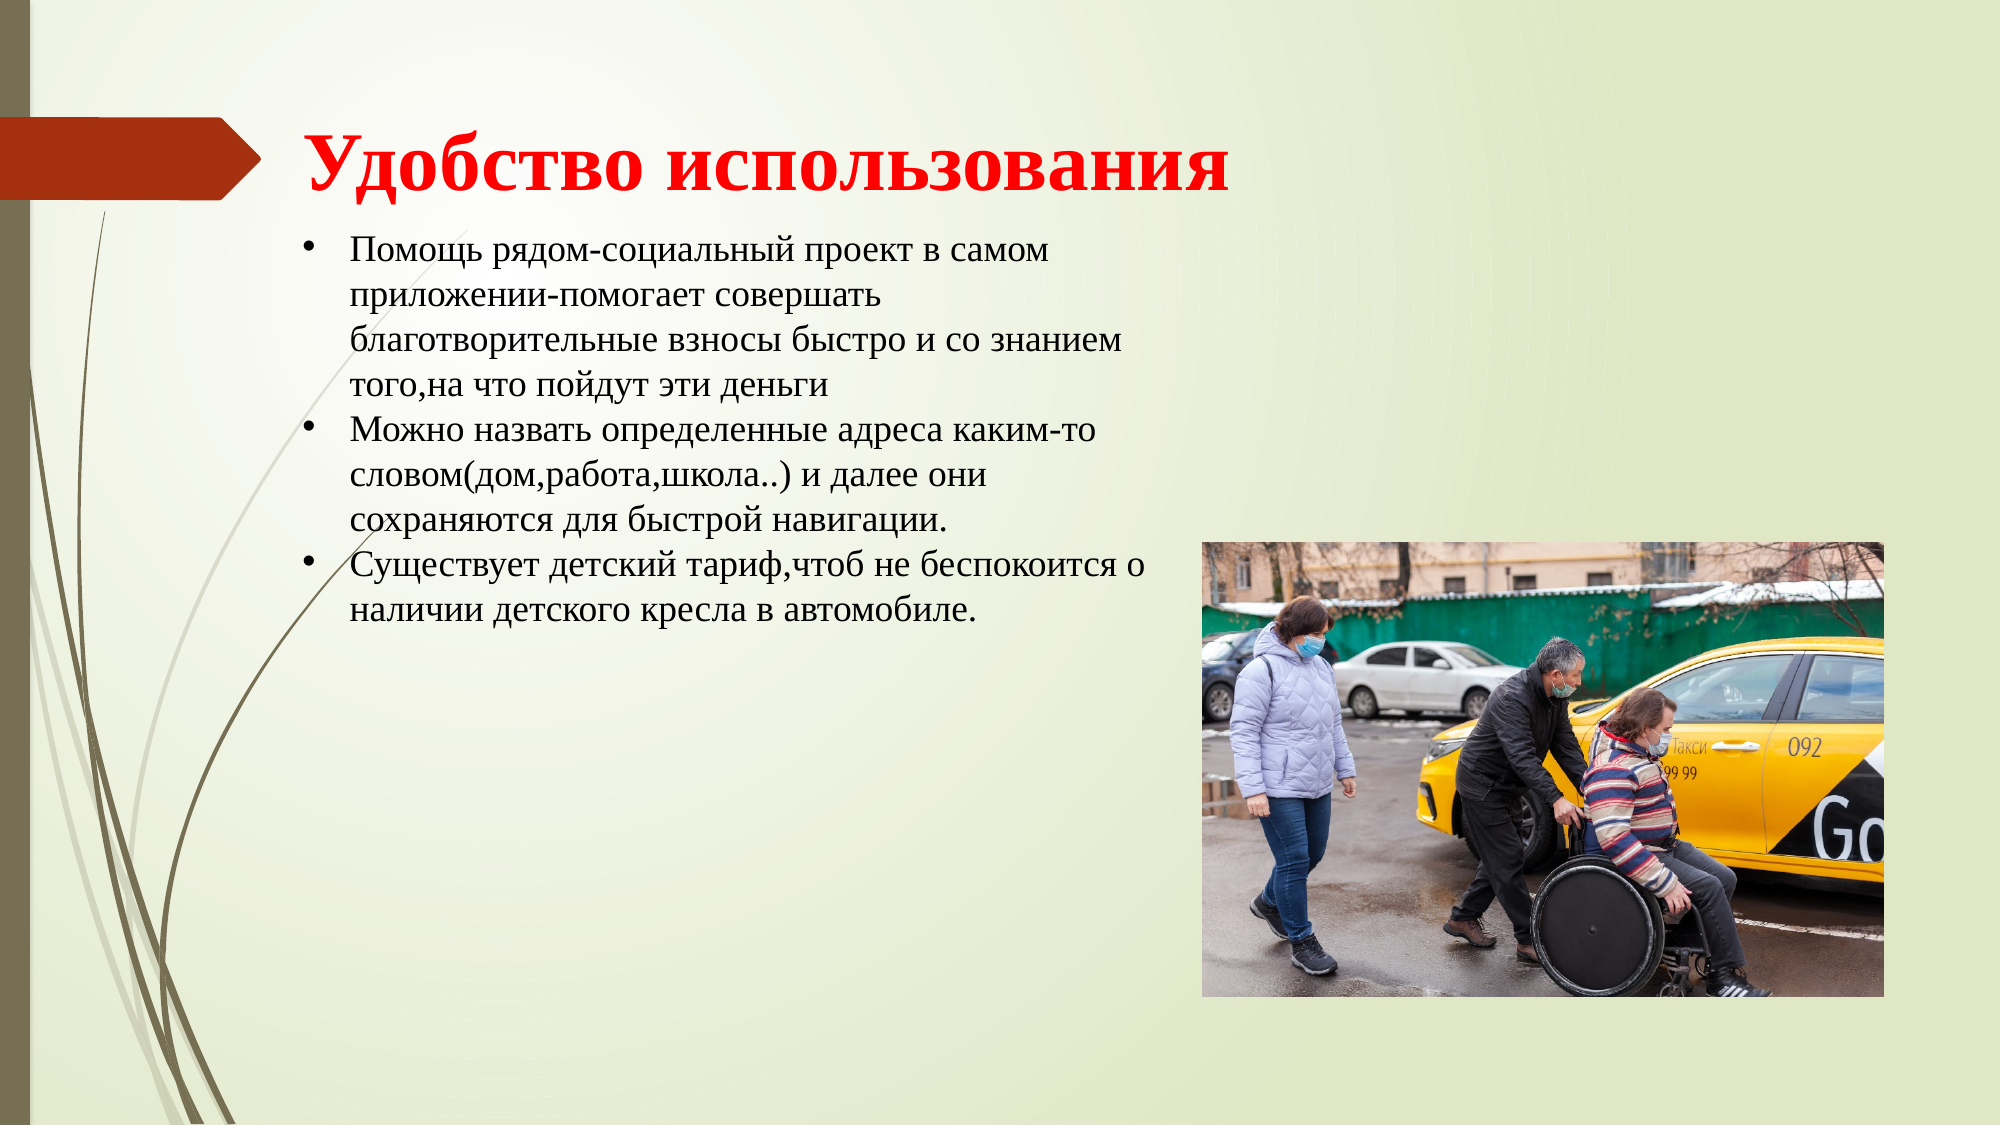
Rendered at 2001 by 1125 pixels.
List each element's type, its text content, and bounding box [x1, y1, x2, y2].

text_box Помощь рядом-социальный проект в самом приложении-помогает совершать благотворительные взносы быстро и со знанием того,на что пойдут эти деньги Можно назвать определенные адреса каким-то словом(дом,работа,школа..) и далее они сохраняются для быстрой навигации. Существует детский тариф,чтоб не беспокоится о наличии детского кресла в автомобиле. [287, 216, 1202, 636]
text_box Удобство использования [287, 99, 1334, 215]
picture [1201, 542, 1884, 998]
